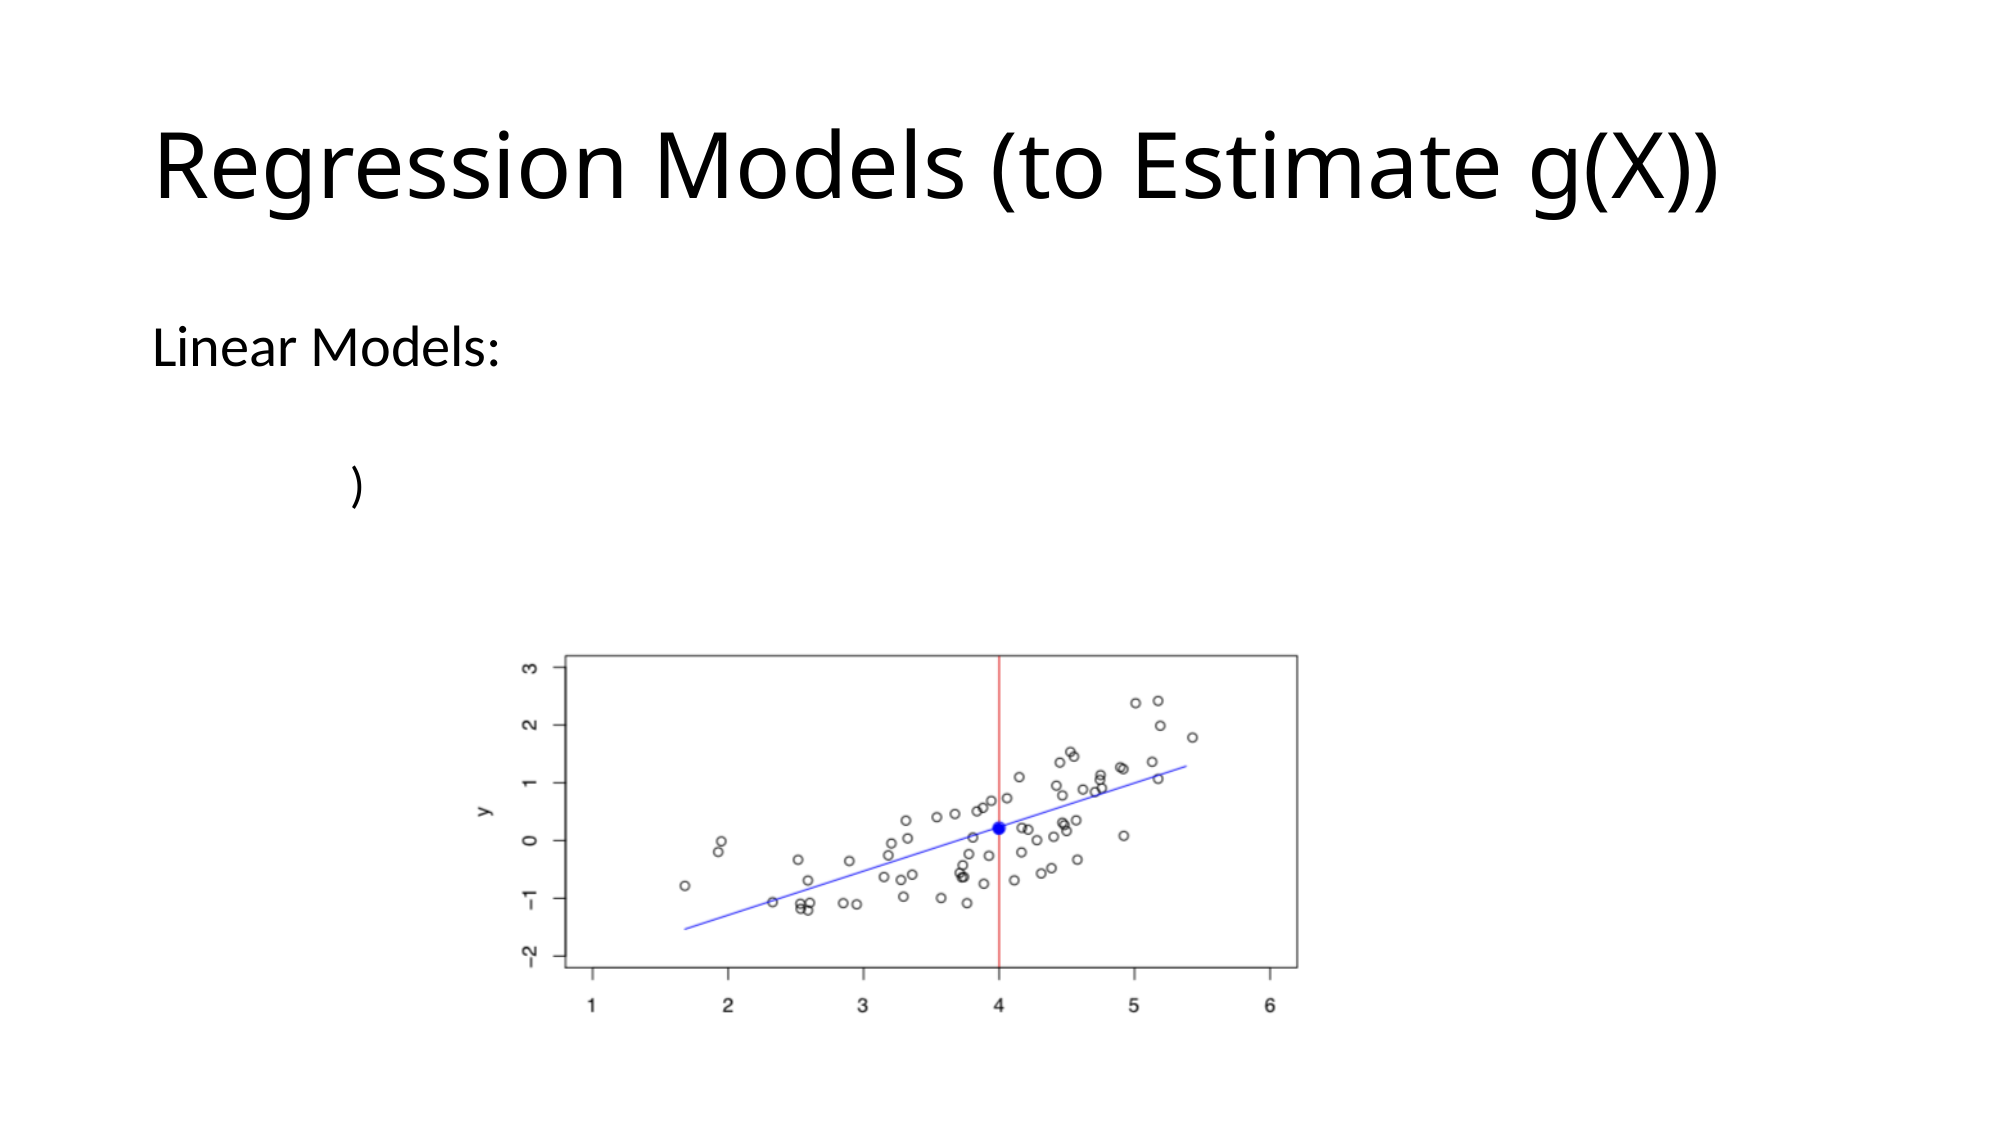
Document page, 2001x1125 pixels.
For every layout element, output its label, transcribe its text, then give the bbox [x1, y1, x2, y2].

picture [442, 627, 1372, 1015]
title Regression Models (to Estimate g(X)) [137, 59, 1863, 278]
text_box Linear Models: [137, 300, 1863, 386]
